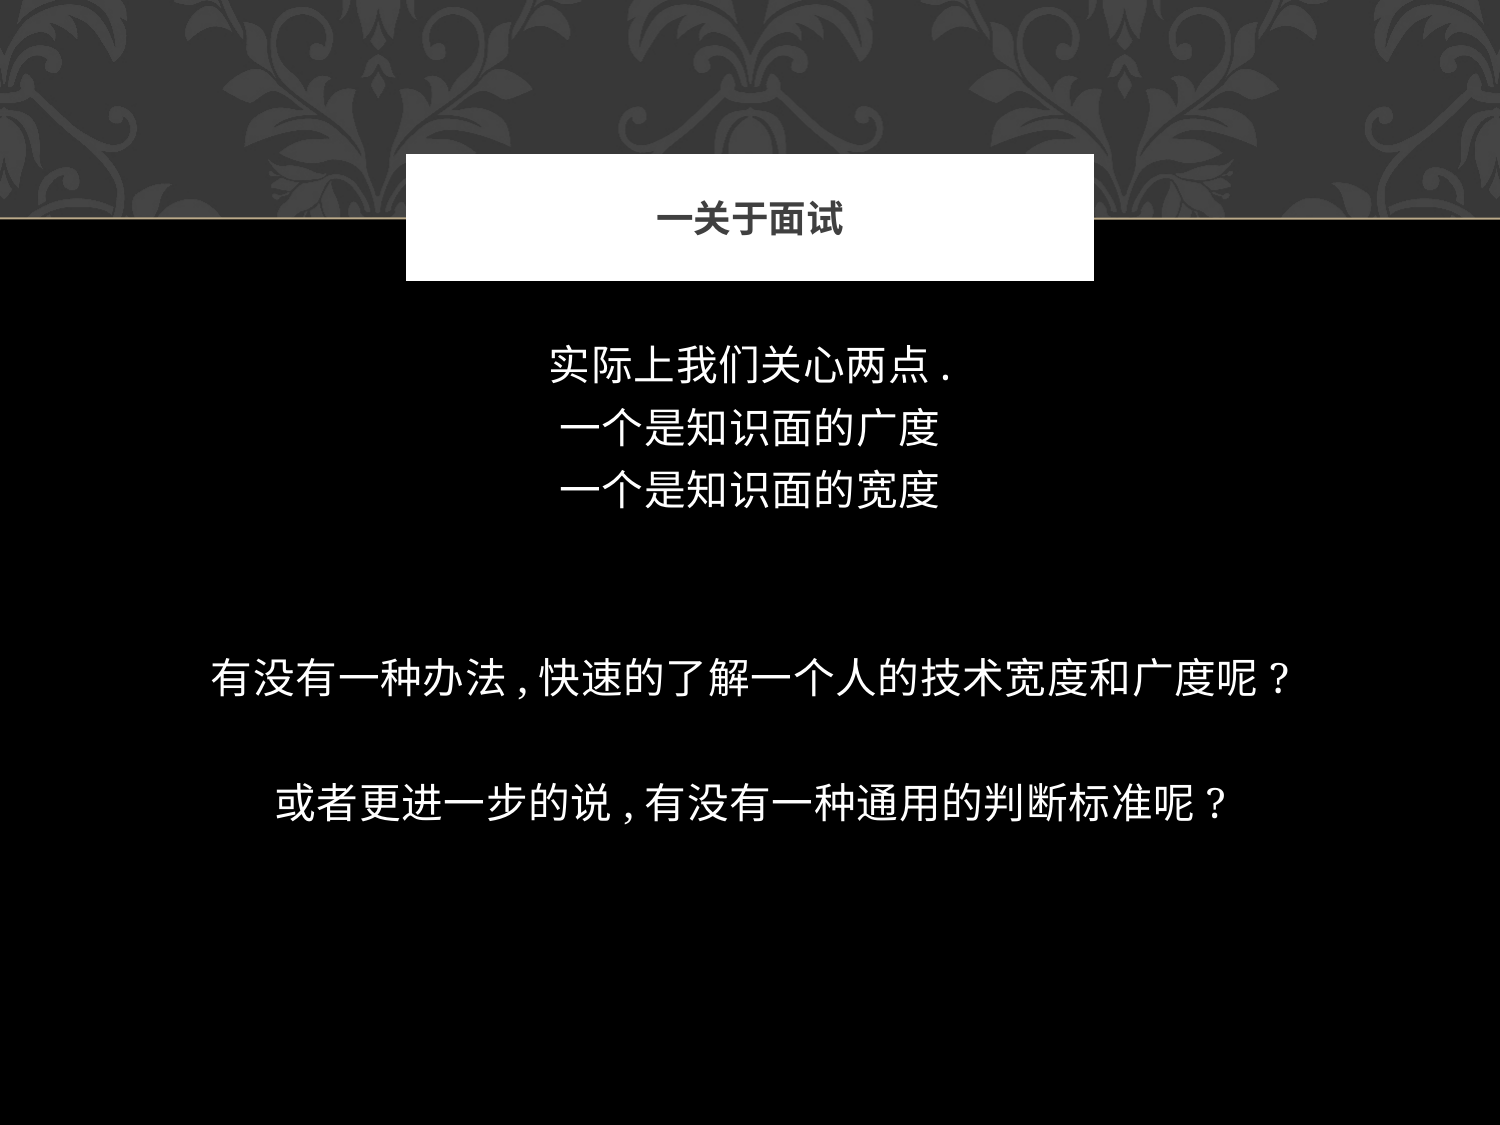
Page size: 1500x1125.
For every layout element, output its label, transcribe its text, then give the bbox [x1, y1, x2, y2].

list 实际上我们关心两点. 一个是知识面的广度 一个是知识面的宽度 有没有一种办法,快速的了解一个人的技术宽度和广度呢? 或者更进一步的说,有没有一种通用的判断标准呢? [75, 331, 1425, 1000]
title 一关于面试 [406, 154, 1094, 281]
